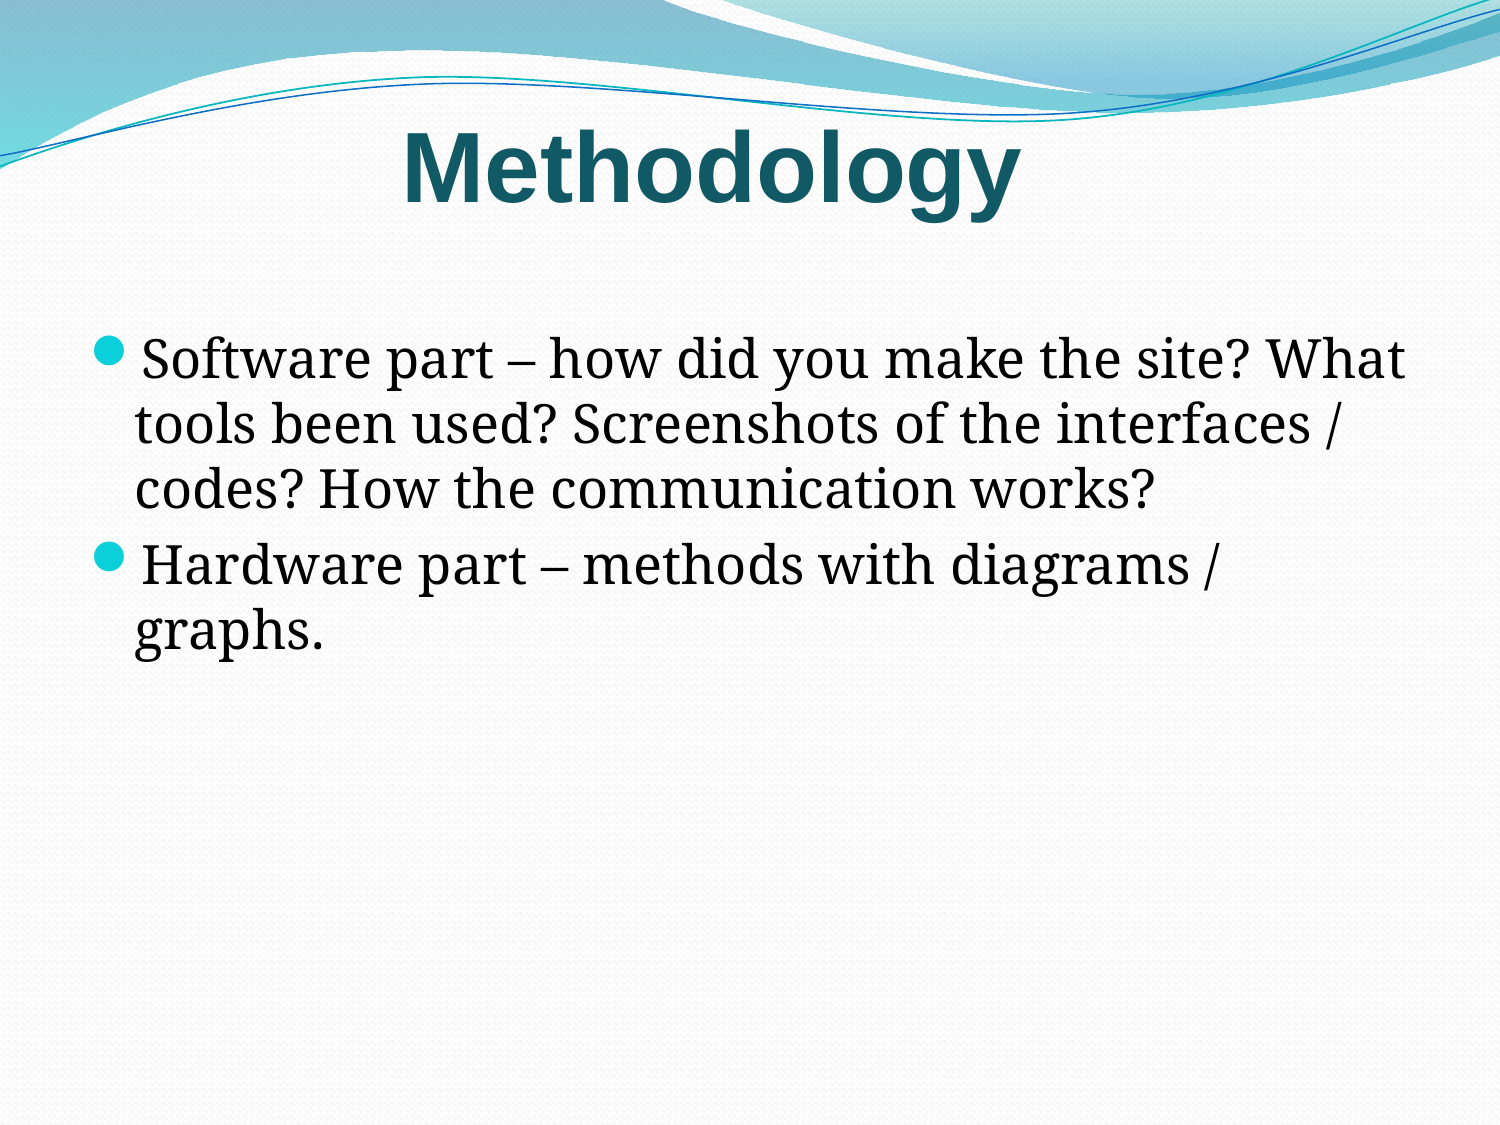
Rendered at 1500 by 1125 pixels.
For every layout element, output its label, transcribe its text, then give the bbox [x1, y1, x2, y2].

title Methodology [234, 35, 1219, 223]
list Software part – how did you make the site? What tools been used? Screenshots of the interfaces / codes? How the communication works? Hardware part – methods with diagrams / graphs. [75, 317, 1425, 1038]
